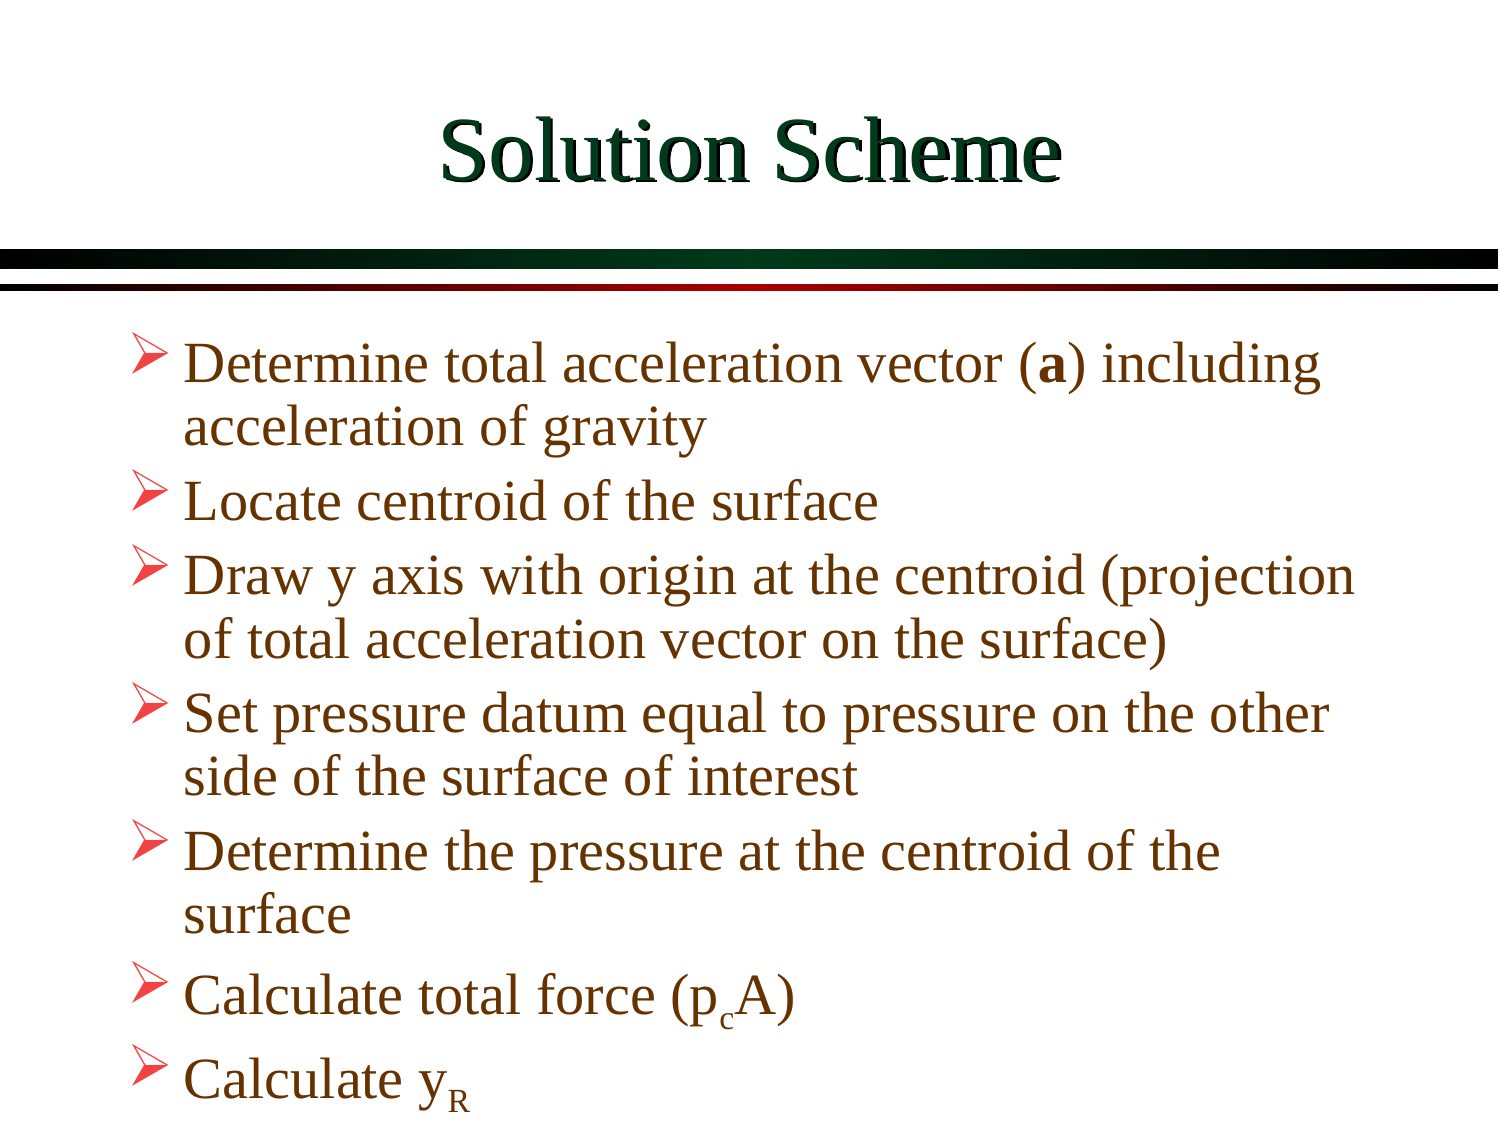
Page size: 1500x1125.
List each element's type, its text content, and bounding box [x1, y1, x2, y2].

title Solution Scheme [112, 49, 1388, 238]
list Determine total acceleration vector (a) including acceleration of gravity Locate centroid of the surface Draw y axis with origin at the centroid (projection of total acceleration vector on the surface) Set pressure datum equal to pressure on the other side of the surface of interest Determine the pressure at the centroid of the surface Calculate total force (pcA) Calculate yR [112, 324, 1388, 1001]
